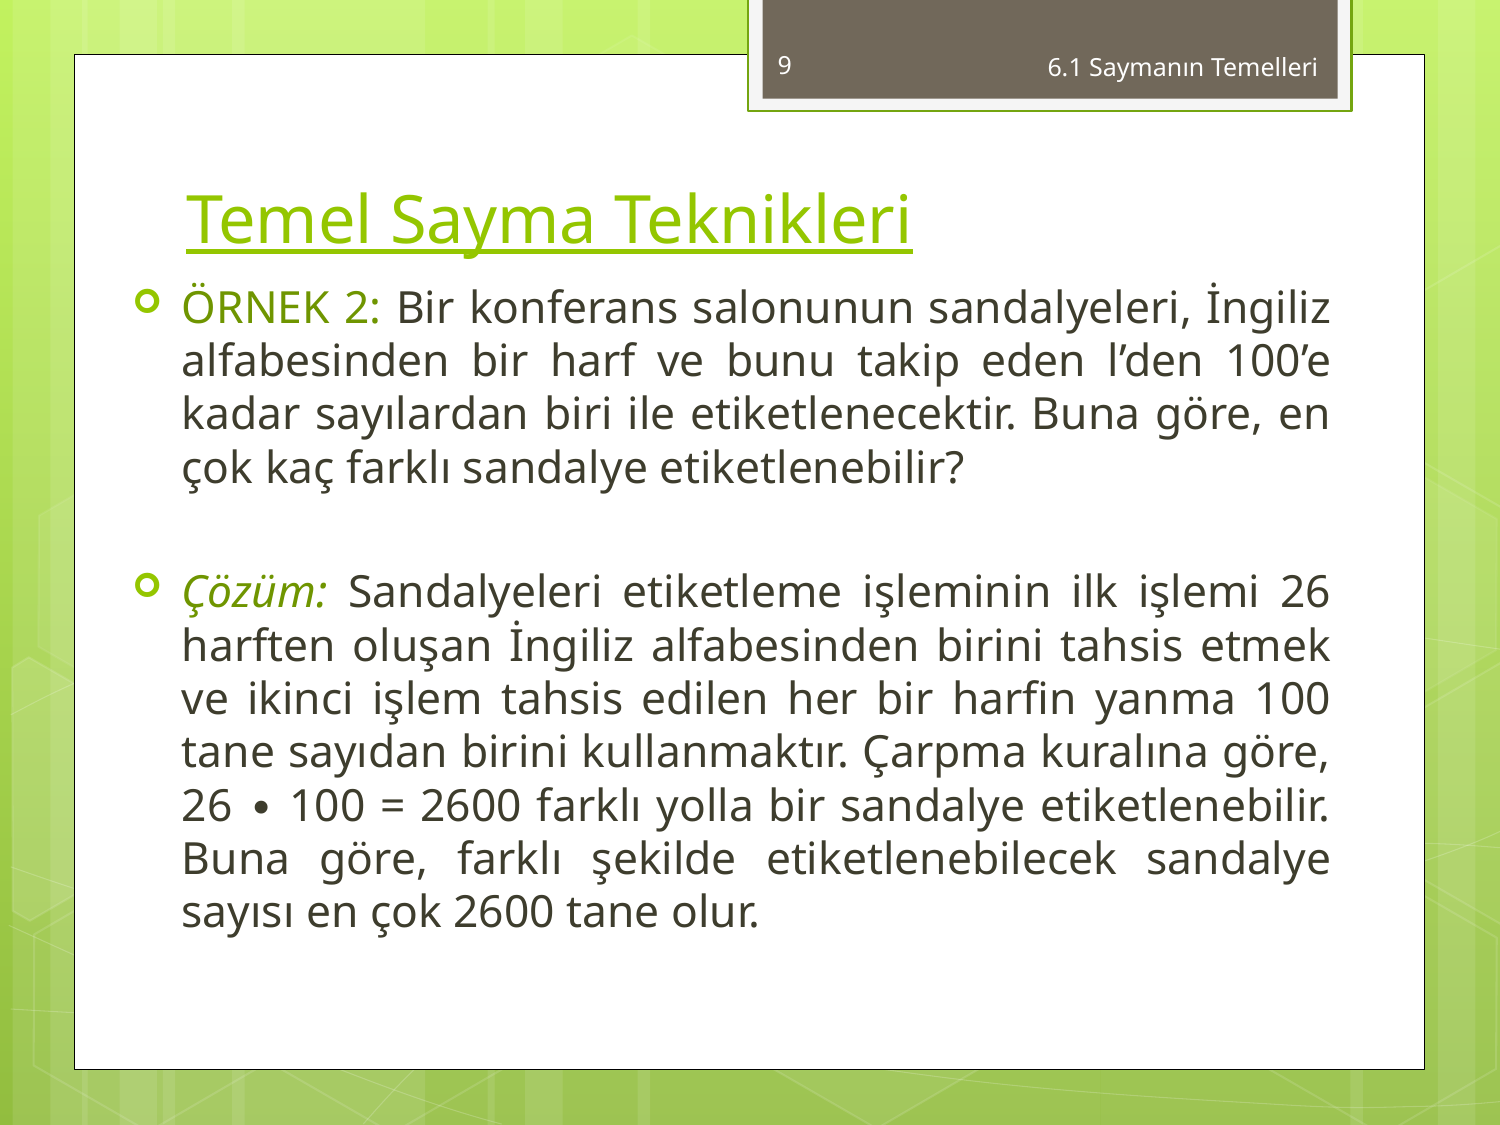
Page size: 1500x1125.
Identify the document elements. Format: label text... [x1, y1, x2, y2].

slide_number 6.1 Saymanın Temelleri [982, 36, 1334, 97]
list ÖRNEK 2: Bir konferans salonunun sandalyeleri, İngiliz alfabesinden bir harf ve bunu takip eden l’den 100’e kadar sayılardan biri ile etiketlenecektir. Buna göre, en çok kaç farklı sandalye etiketlenebilir? Çözüm: Sandalyeleri etiketleme işleminin ilk işlemi 26 harften oluşan İngiliz alfabesinden birini tahsis etmek ve ikinci işlem tahsis edilen her bir harfin yanma 100 tane sayıdan birini kullanmaktır. Çarpma kuralına göre, 26 ∙ 100 = 2600 farklı yolla bir sandalye etiketlenebilir. Buna göre, farklı şekilde etiketlenebilecek sandalye sayısı en çok 2600 tane olur. [112, 271, 1349, 957]
title Temel Sayma Teknikleri [171, 168, 1324, 265]
slide_number 9 [762, 36, 982, 97]
